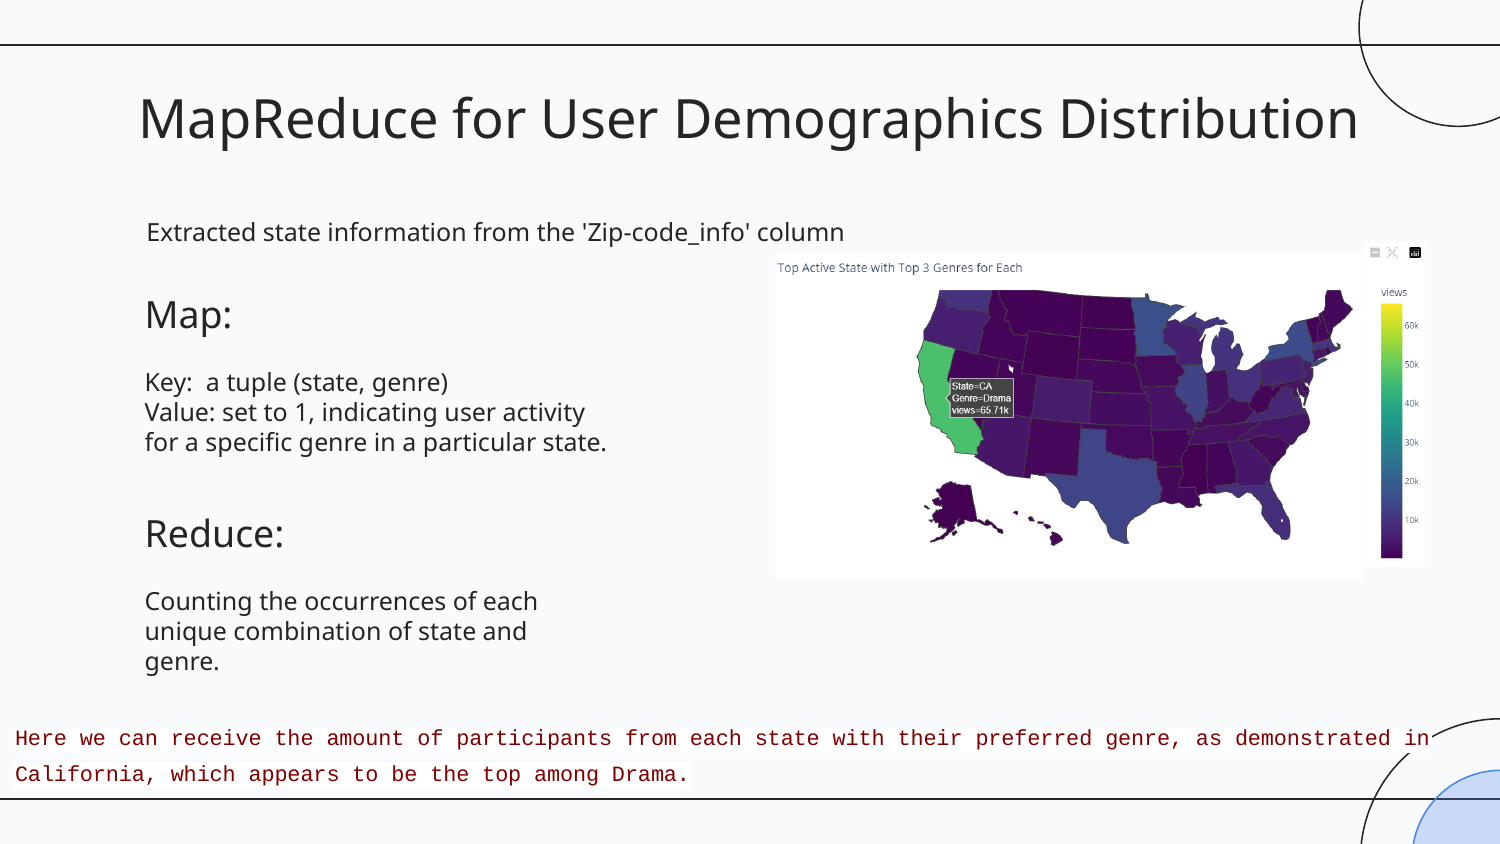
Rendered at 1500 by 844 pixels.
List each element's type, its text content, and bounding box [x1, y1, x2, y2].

text_box Here we can receive the amount of participants from each state with their preferred genre, as demonstrated in California, which appears to be the top among Drama. [0, 699, 1500, 801]
text_box Extracted state information from the 'Zip-code_info' column [131, 201, 887, 262]
text_box Map: [129, 281, 625, 351]
title MapReduce for User Demographics Distribution [118, 66, 1382, 167]
text_box Counting the occurrences of each unique combination of state and genre. [129, 570, 625, 699]
text_box Key: a tuple (state, genre) Value: set to 1, indicating user activity for a specific genre in a particular state. [129, 351, 625, 500]
picture [774, 243, 1426, 578]
text_box Reduce: [129, 500, 625, 570]
